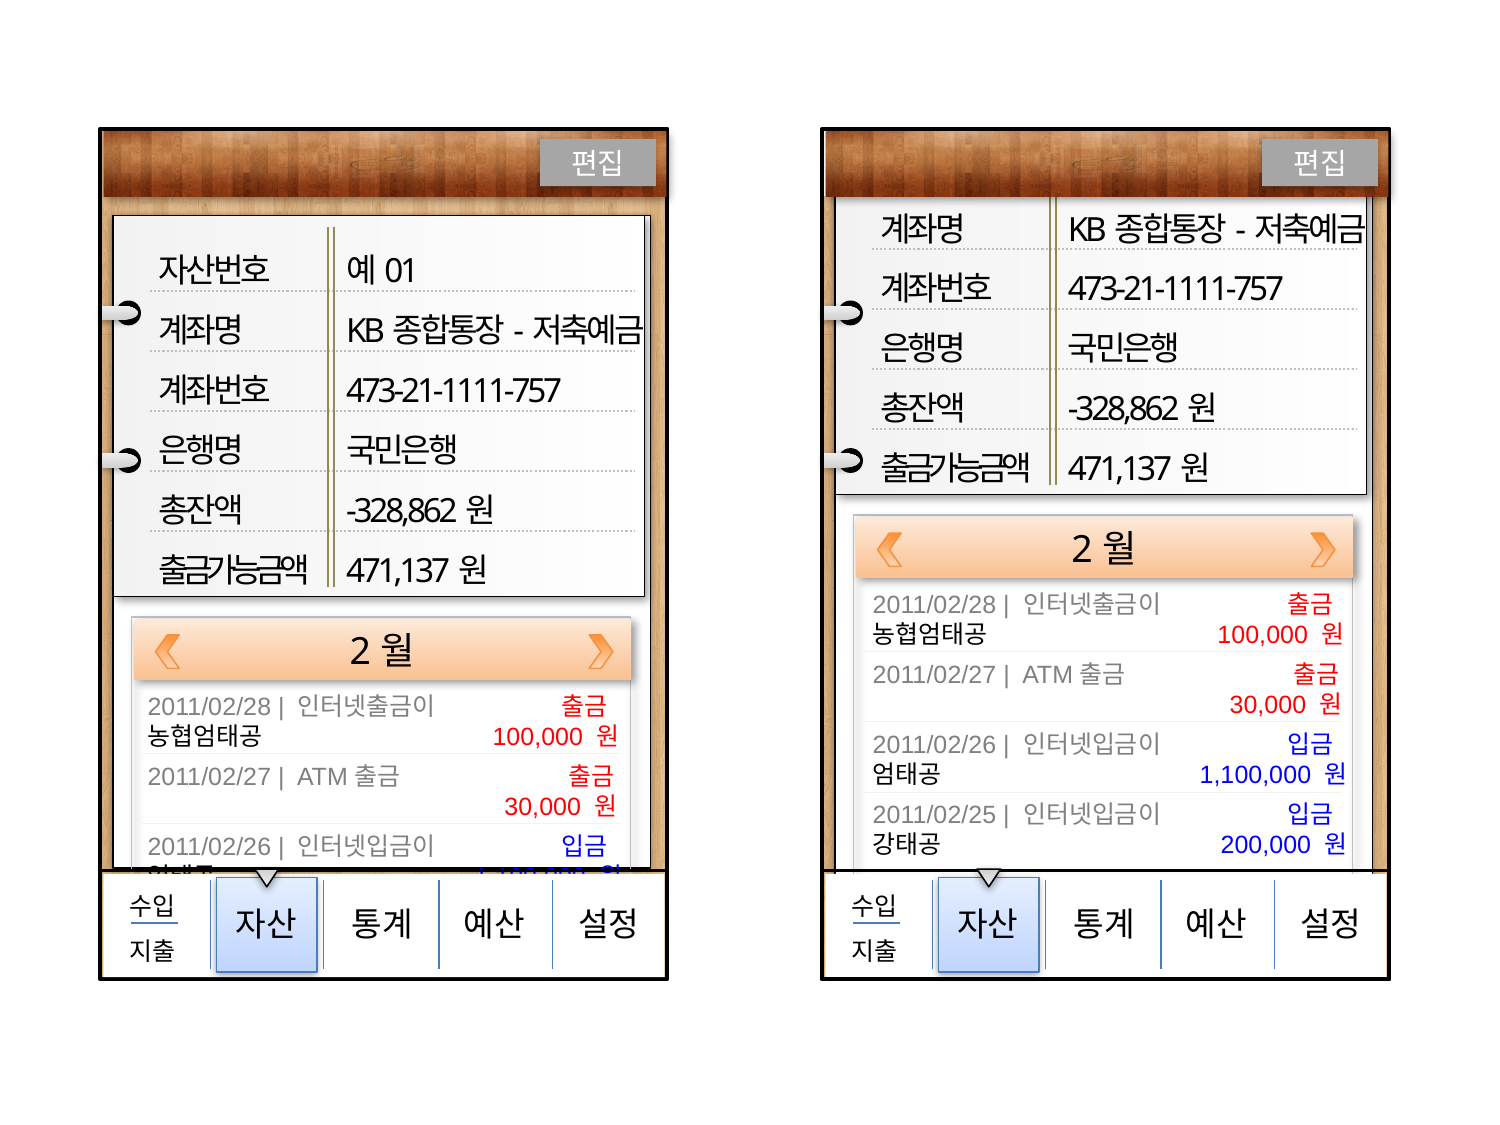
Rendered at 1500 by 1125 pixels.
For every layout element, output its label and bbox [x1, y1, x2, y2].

text_box [796, 30, 1424, 980]
text_box [98, 128, 668, 980]
